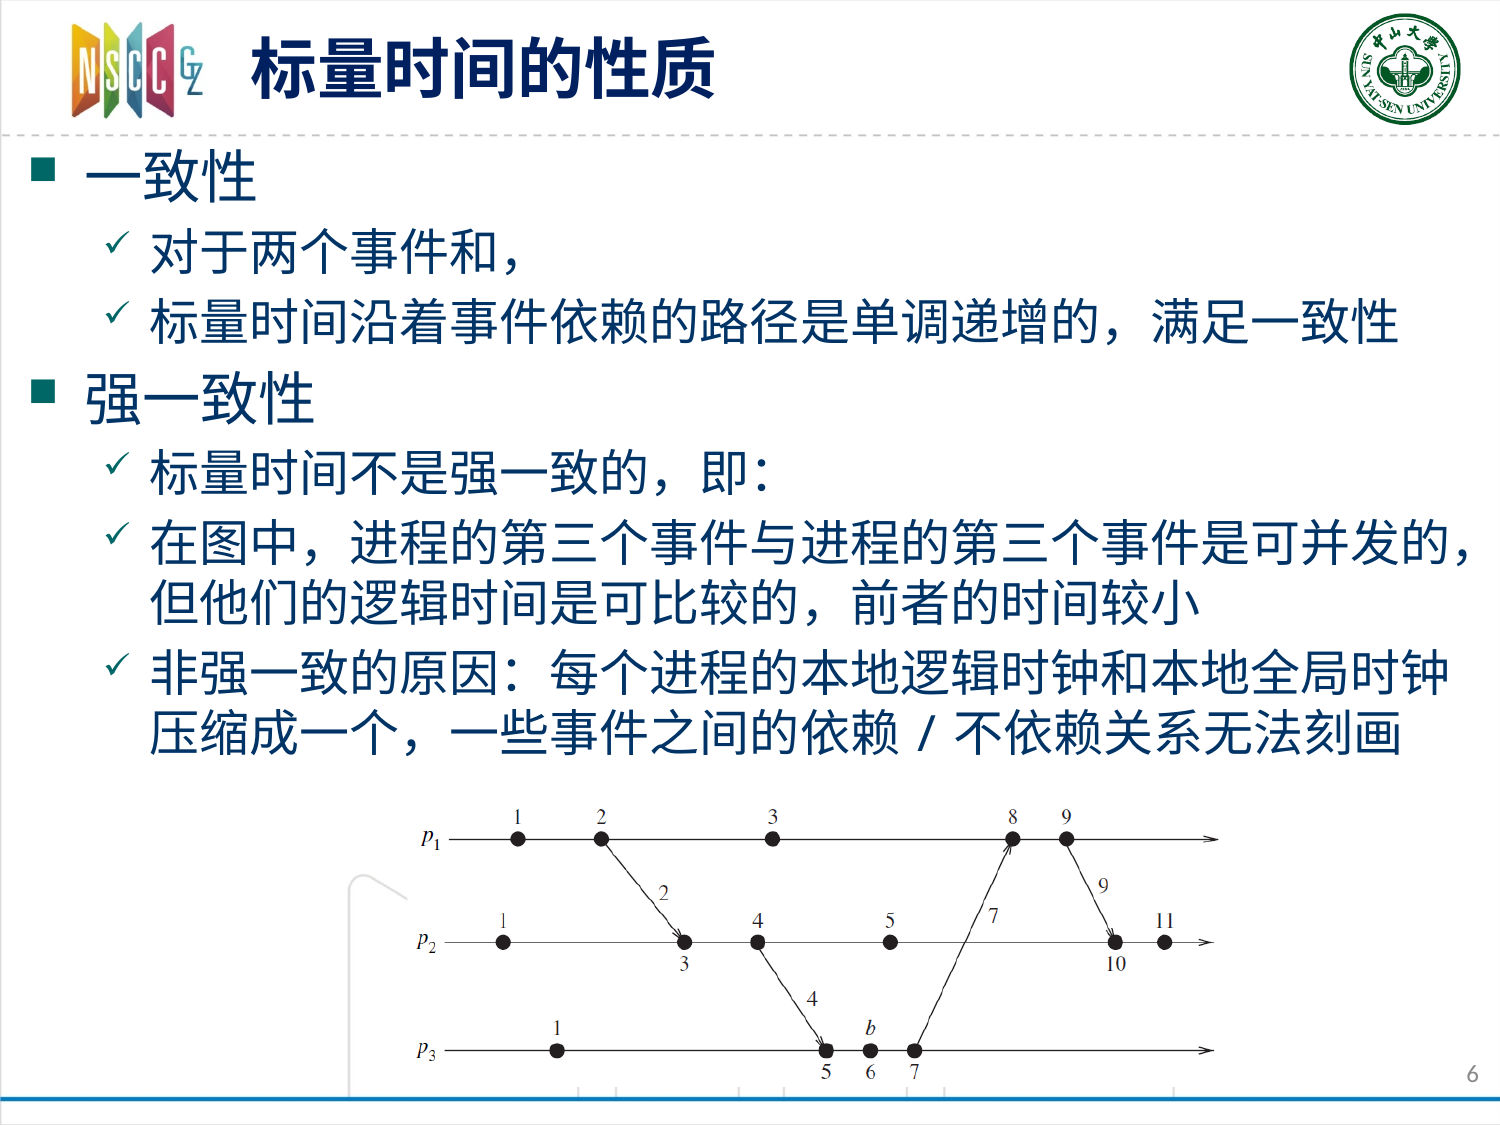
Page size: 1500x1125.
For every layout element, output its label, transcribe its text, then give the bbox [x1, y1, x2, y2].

picture [0, 0, 1500, 1125]
slide_number 6 [1144, 1042, 1495, 1103]
text_box 标量时间的性质 [235, 18, 951, 114]
